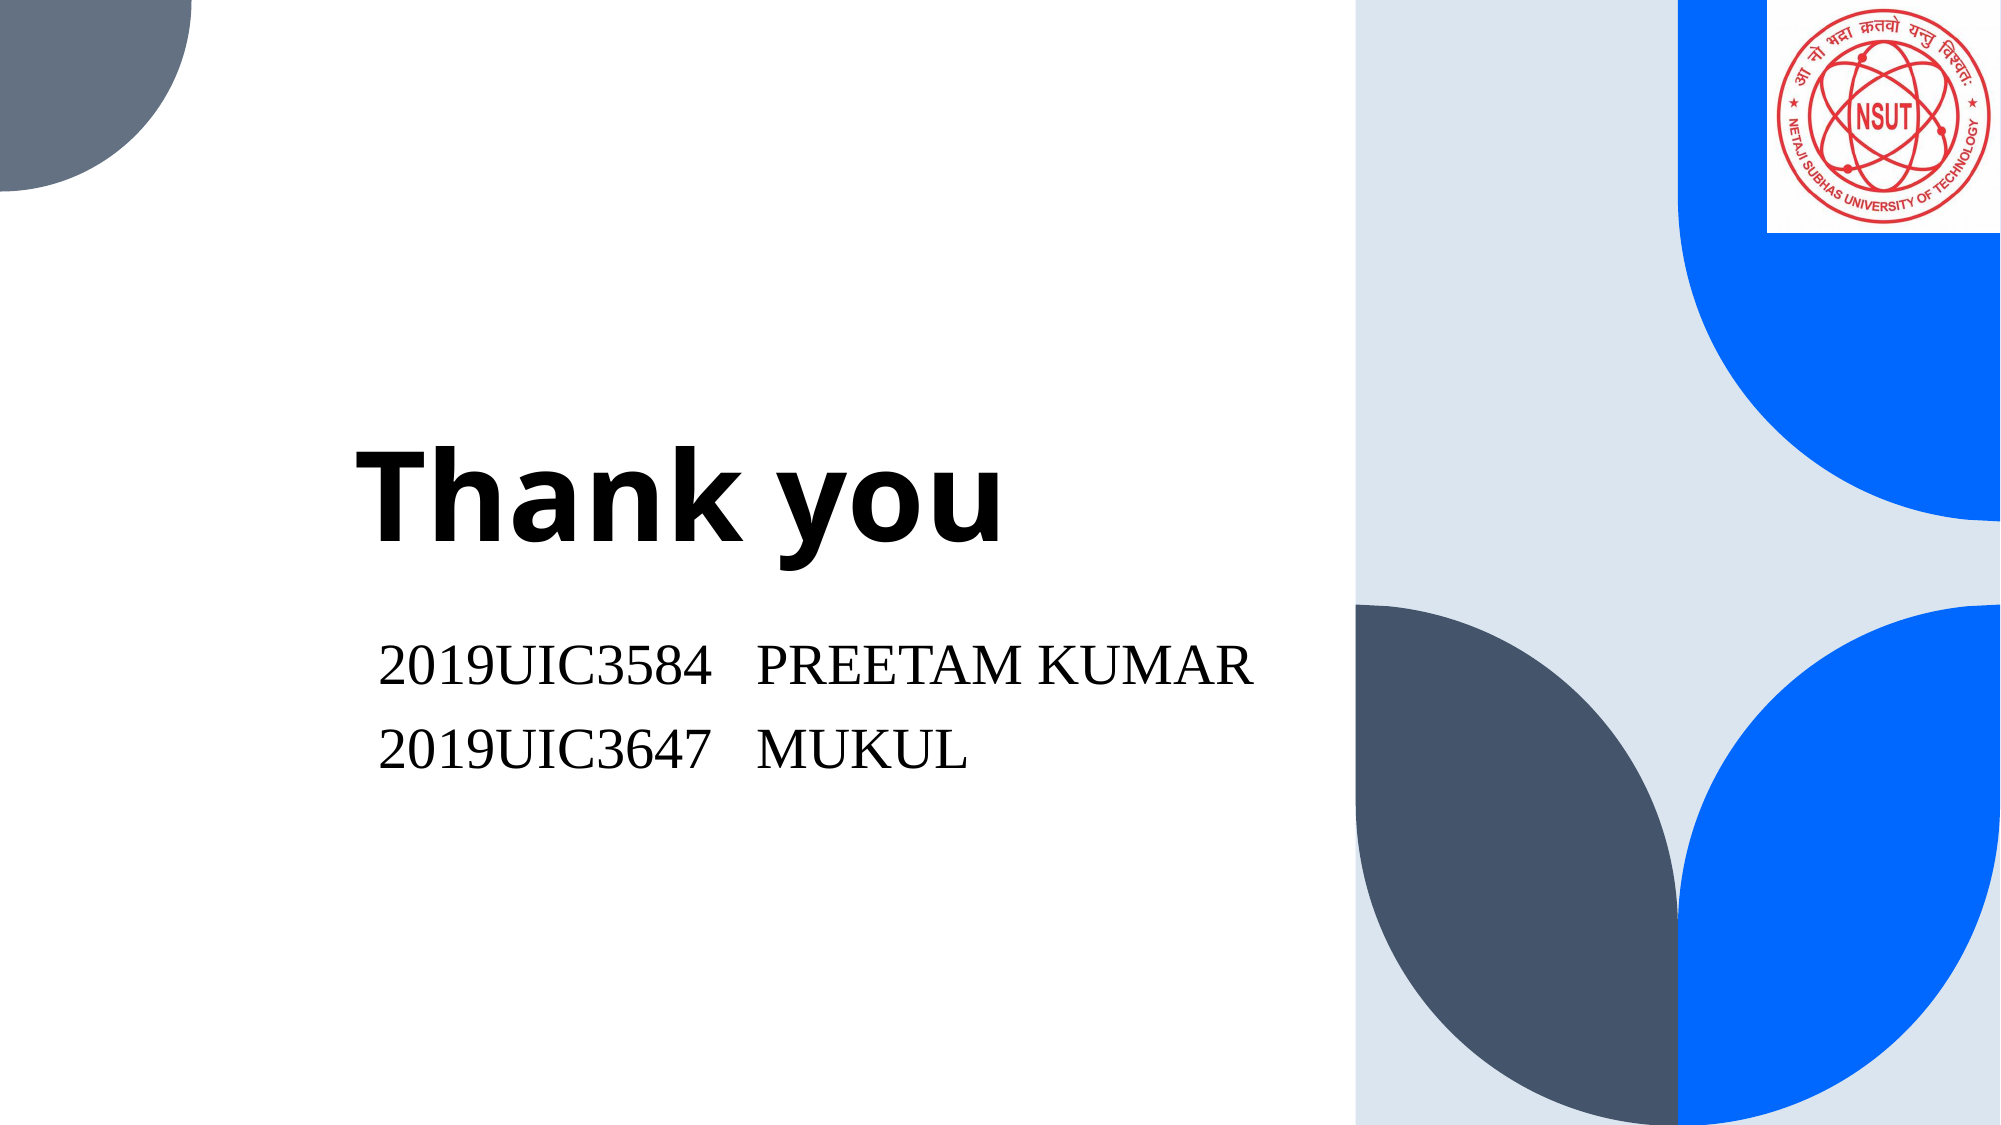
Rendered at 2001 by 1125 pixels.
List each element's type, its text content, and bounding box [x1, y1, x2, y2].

title Thank you [339, 184, 1212, 576]
picture [1767, 0, 2000, 233]
subtitle 2019UIC3584 PREETAM KUMAR 2019UIC3647 MUKUL [363, 627, 1310, 958]
